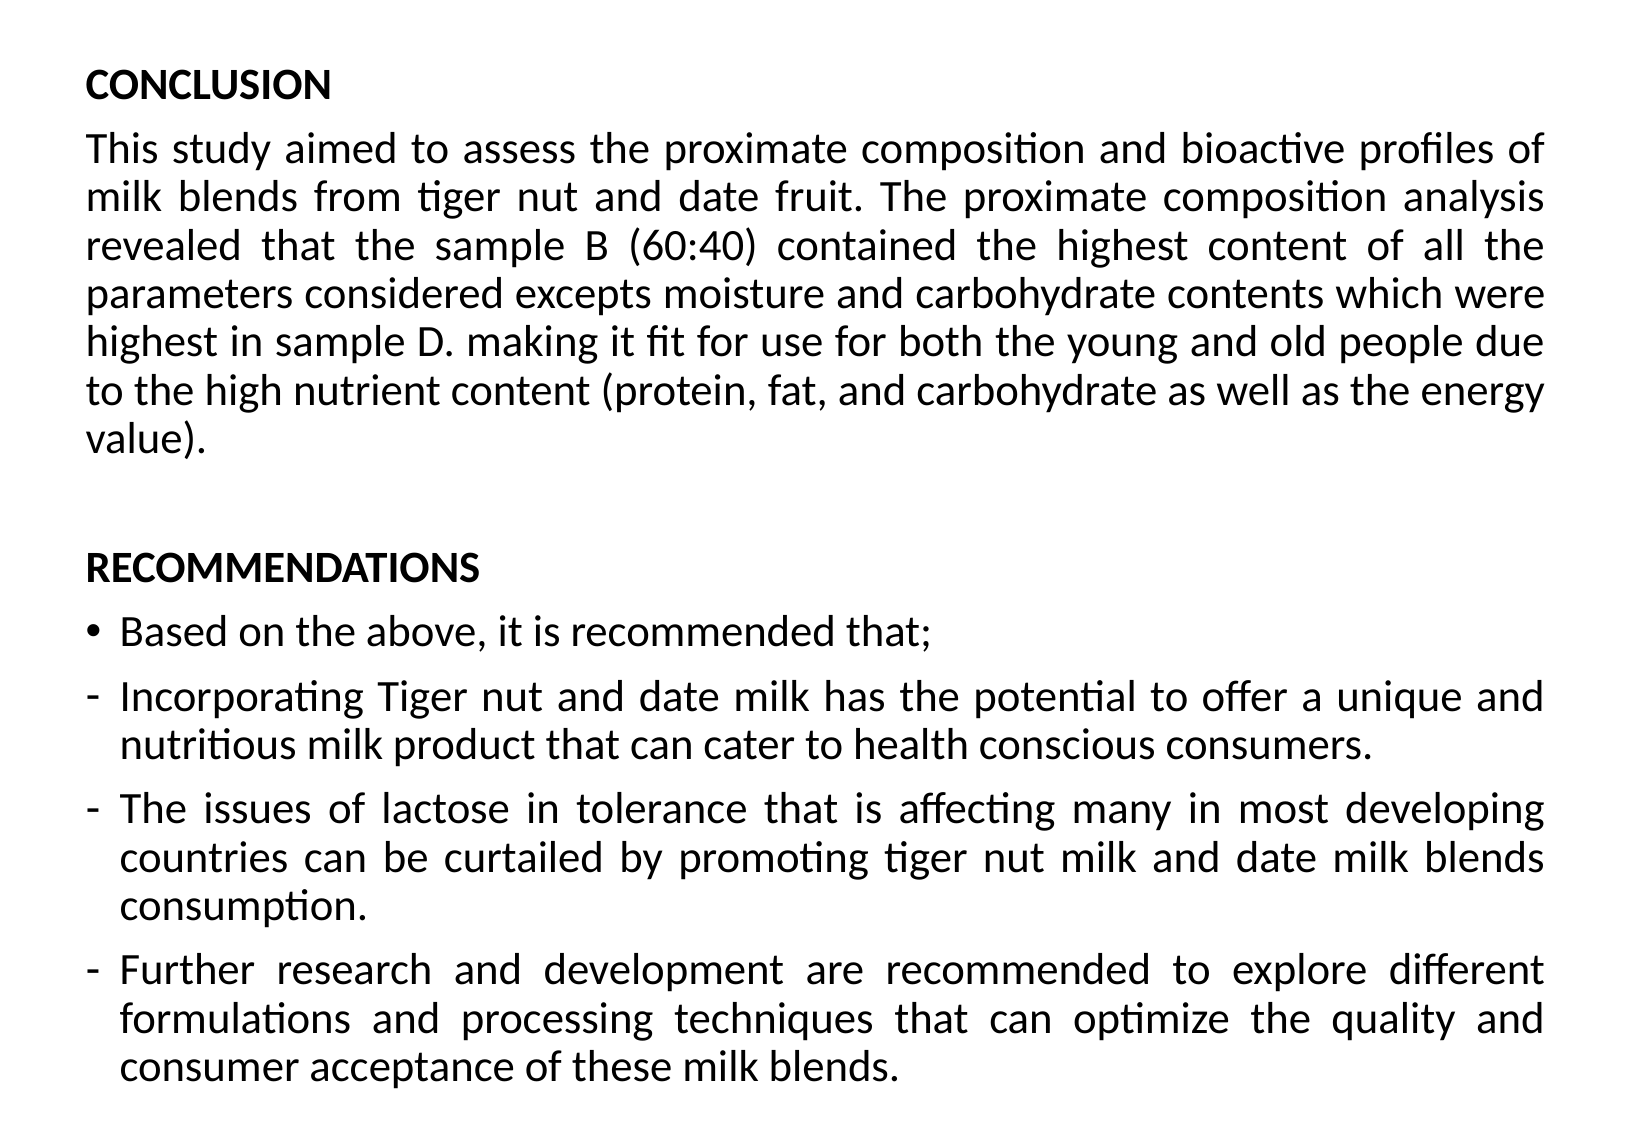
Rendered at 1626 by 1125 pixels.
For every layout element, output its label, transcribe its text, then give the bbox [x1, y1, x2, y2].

list CONCLUSION This study aimed to assess the proximate composition and bioactive profiles of milk blends from tiger nut and date fruit. The proximate composition analysis revealed that the sample B (60:40) contained the highest content of all the parameters considered excepts moisture and carbohydrate contents which were highest in sample D. making it fit for use for both the young and old people due to the high nutrient content (protein, fat, and carbohydrate as well as the energy value). RECOMMENDATIONS Based on the above, it is recommended that; Incorporating Tiger nut and date milk has the potential to offer a unique and nutritious milk product that can cater to health conscious consumers. The issues of lactose in tolerance that is affecting many in most developing countries can be curtailed by promoting tiger nut milk and date milk blends consumption. Further research and development are recommended to explore different formulations and processing techniques that can optimize the quality and consumer acceptance of these milk blends. [70, 52, 1562, 1108]
